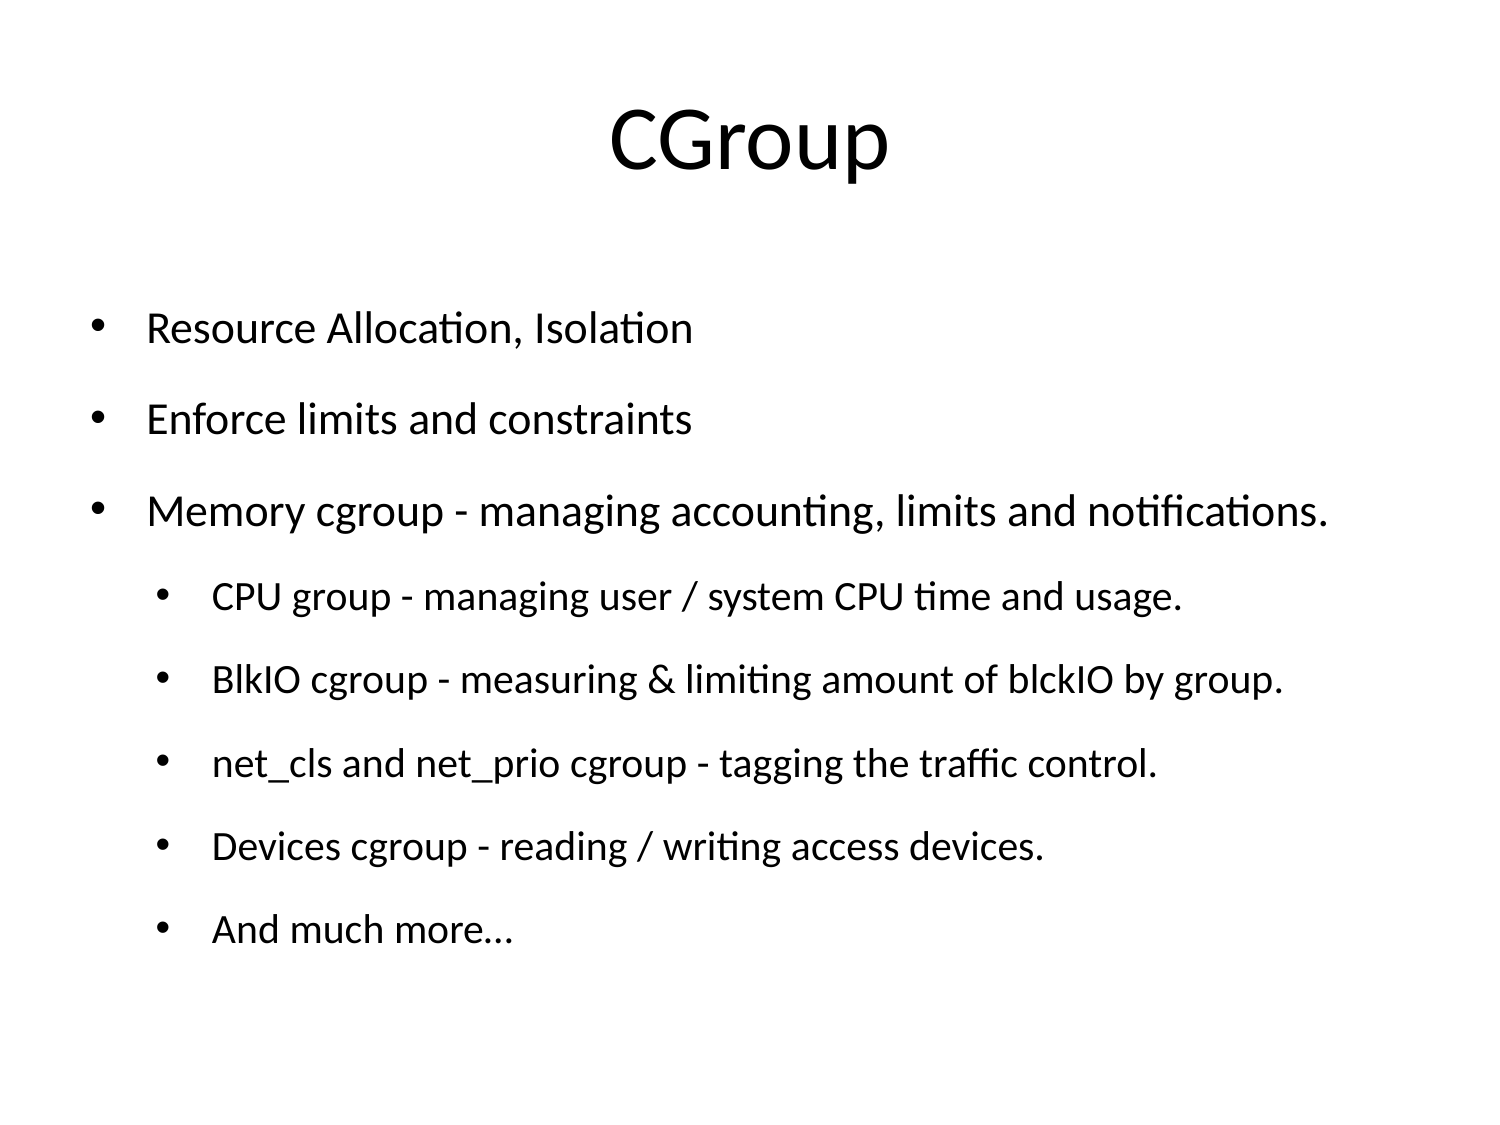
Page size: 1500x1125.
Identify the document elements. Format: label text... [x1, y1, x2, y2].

title CGroup [75, 45, 1425, 233]
list Resource Allocation, Isolation Enforce limits and constraints Memory cgroup - managing accounting, limits and notifications. CPU group - managing user / system CPU time and usage. BlkIO cgroup - measuring & limiting amount of blckIO by group. net_cls and net_prio cgroup - tagging the traffic control. Devices cgroup - reading / writing access devices. And much more… [75, 262, 1425, 1005]
